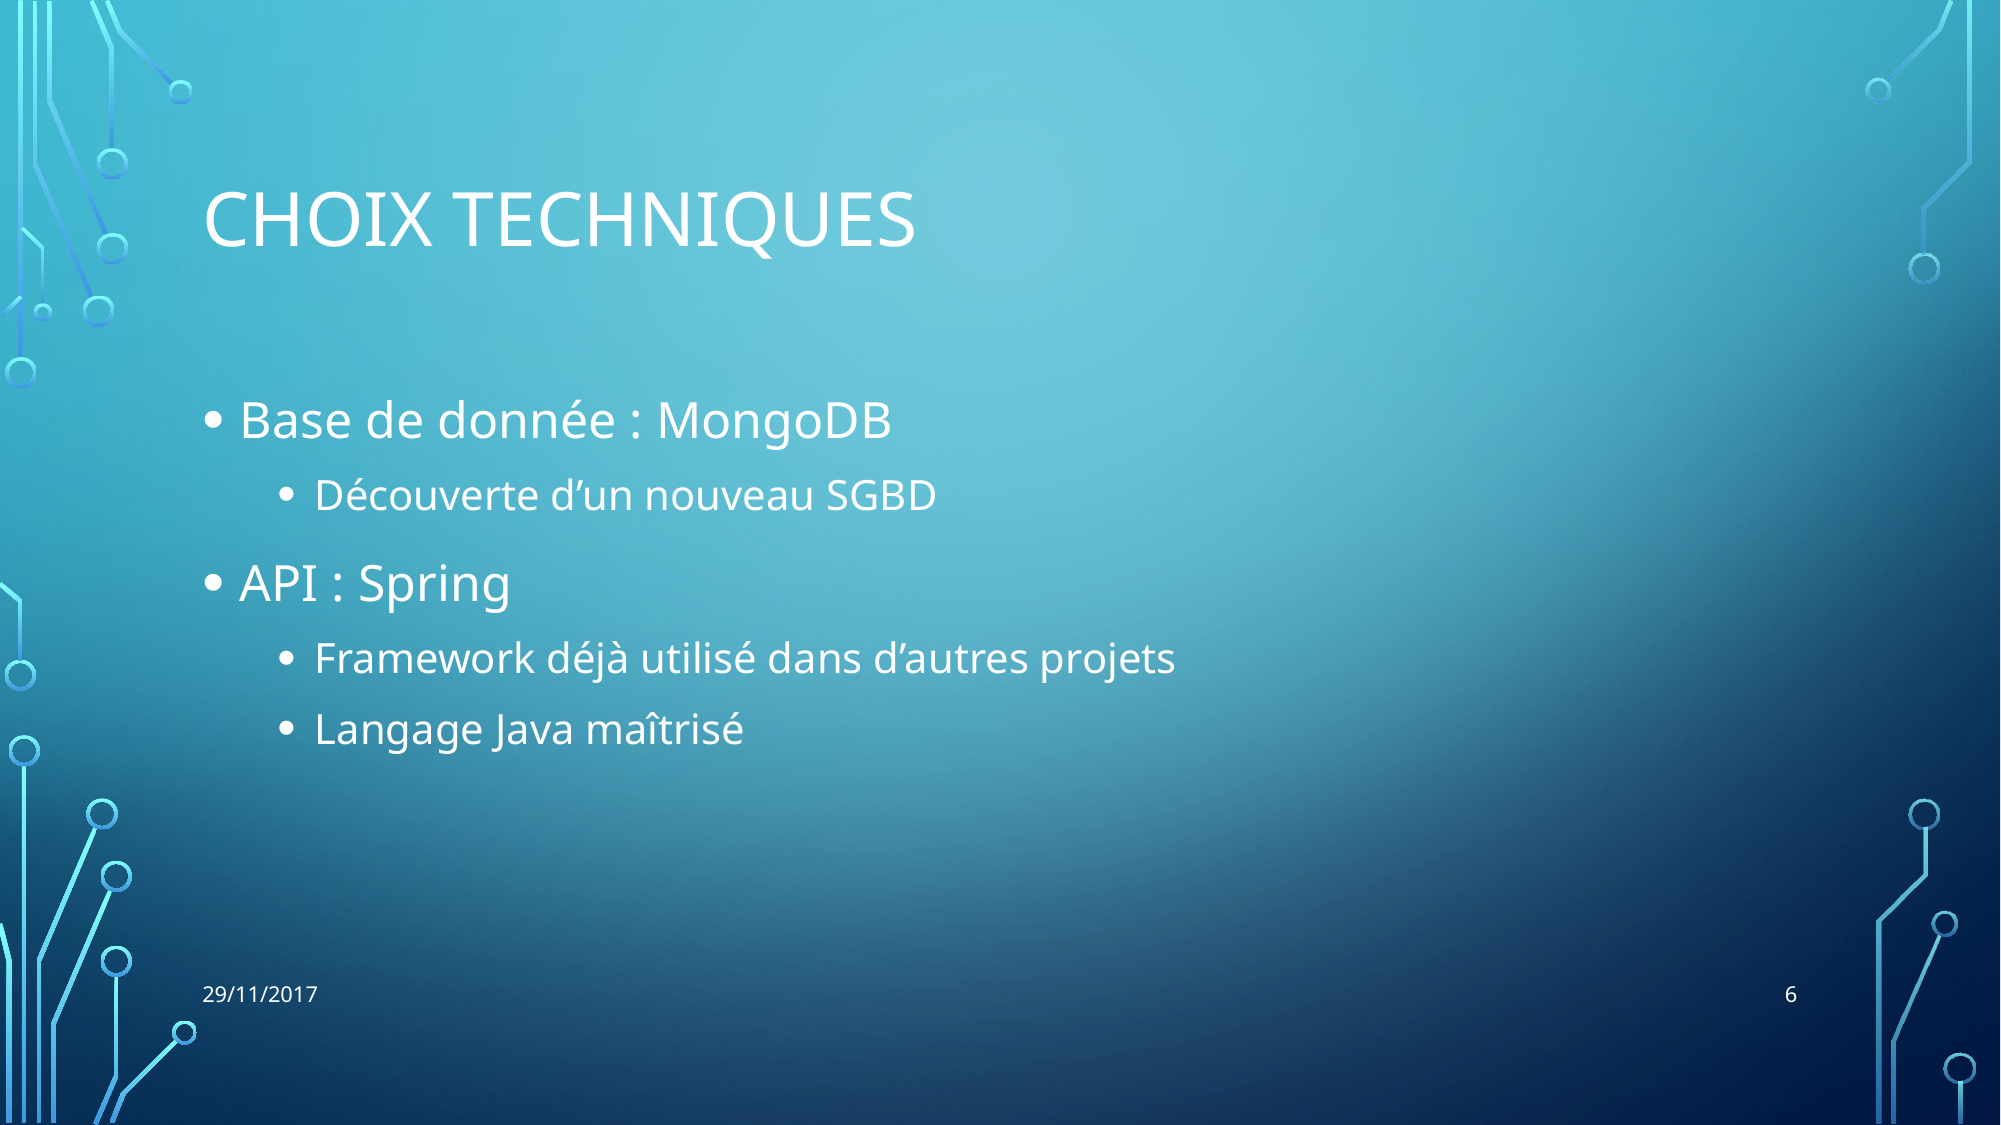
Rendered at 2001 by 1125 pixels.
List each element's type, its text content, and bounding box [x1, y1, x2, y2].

title Choix techniques [187, 101, 1813, 344]
footer 29/11/2017 [187, 965, 1211, 1025]
slide_number 6 [1685, 965, 1813, 1025]
list Base de donnée : MongoDB Découverte d’un nouveau SGBD API : Spring Framework déjà utilisé dans d’autres projets Langage Java maîtrisé [187, 369, 1813, 950]
